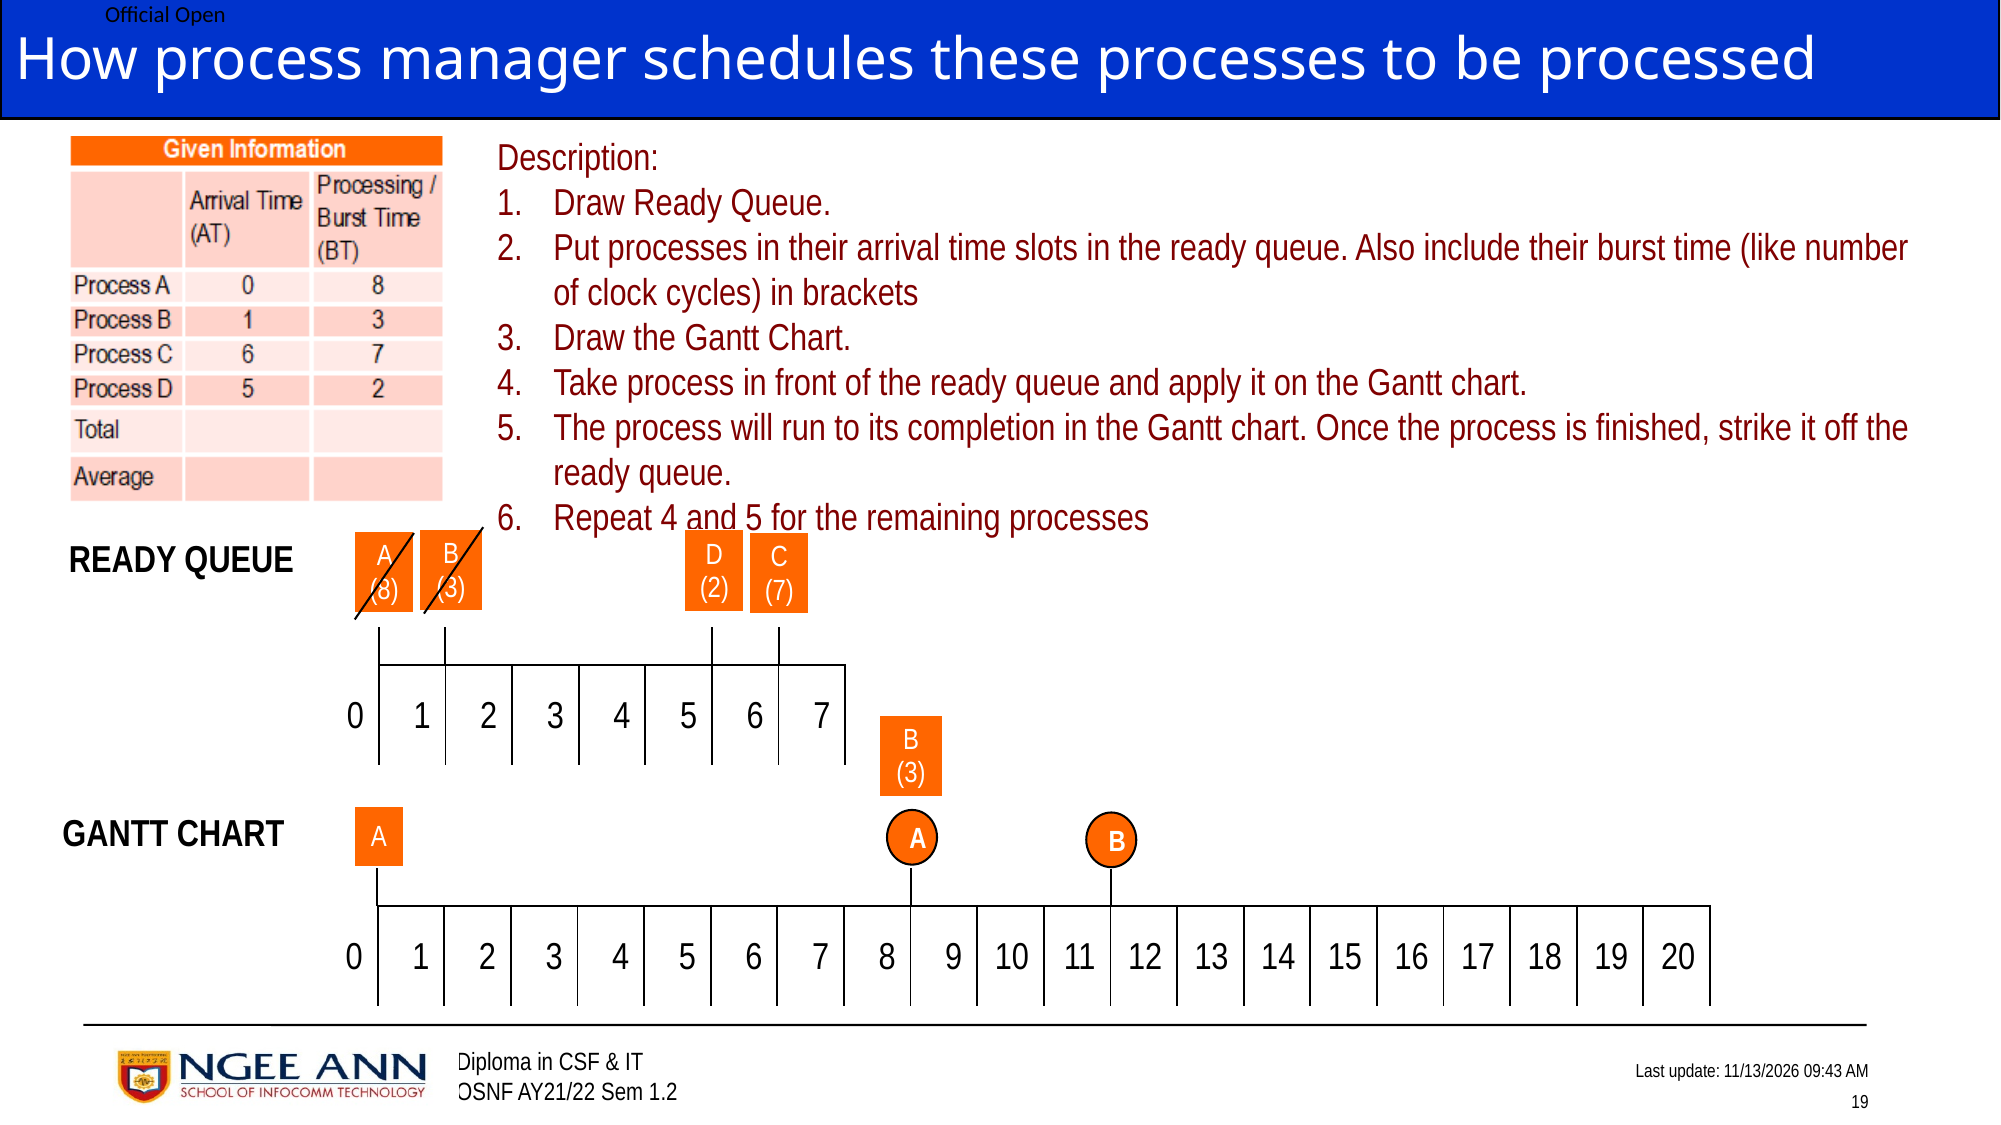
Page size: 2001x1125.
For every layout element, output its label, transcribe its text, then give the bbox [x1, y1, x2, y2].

table_header 3 [513, 666, 578, 765]
table_header 5 [645, 907, 710, 1006]
title How process manager schedules these processes to be processed [0, 0, 1969, 115]
text_box B [1086, 812, 1137, 868]
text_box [354, 532, 415, 620]
picture [83, 1028, 459, 1125]
table_header A [355, 807, 403, 866]
table_header 16 [1378, 907, 1443, 1006]
table_header 19 [1578, 907, 1642, 1006]
table_header 3 [512, 907, 577, 1006]
table_header 7 [778, 907, 843, 1006]
table_header D (2) [685, 530, 743, 611]
picture [68, 136, 449, 509]
table_header 4 [578, 907, 643, 1006]
table_header 9 [911, 907, 976, 1006]
table_header 6 [712, 907, 776, 1006]
table_header 10 [978, 907, 1043, 1006]
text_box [423, 526, 484, 614]
table_header 2 [445, 907, 510, 1006]
text_box GANTT CHART [18, 801, 329, 869]
table_header 18 [1511, 907, 1576, 1006]
table_header 0 [312, 665, 378, 765]
table_header B (3) [880, 716, 942, 796]
text_box READY QUEUE [18, 527, 345, 595]
table_header 2 [446, 666, 511, 765]
table_header 17 [1444, 907, 1509, 1006]
table_header 15 [1311, 907, 1376, 1006]
table_header 1 [380, 666, 445, 765]
table_header 1 [379, 907, 443, 1006]
table_header 4 [580, 666, 644, 765]
table_header 0 [311, 906, 377, 1006]
table_header 11 [1045, 907, 1110, 1006]
table_header 13 [1178, 907, 1243, 1006]
table_header 5 [646, 666, 711, 765]
table_header 7 [779, 666, 844, 765]
table_header 14 [1245, 907, 1309, 1006]
table_header 20 [1644, 907, 1709, 1006]
table_header C (7) [750, 533, 808, 613]
text_box A [887, 809, 938, 865]
text_box Description: Draw Ready Queue. Put processes in their arrival time slots in the ready queue. Also include their burst time (like number of clock cycles) in brackets Draw the Gantt Chart. Take process in front of the ready queue and apply it on the Gantt chart. The process will run to its completion in the Gantt chart. Once the process is finished, strike it off the ready queue. Repeat 4 and 5 for the remaining processes [482, 125, 1927, 681]
table_header 6 [713, 666, 778, 765]
table_header 12 [1111, 907, 1176, 1006]
table_header 8 [845, 907, 910, 1006]
